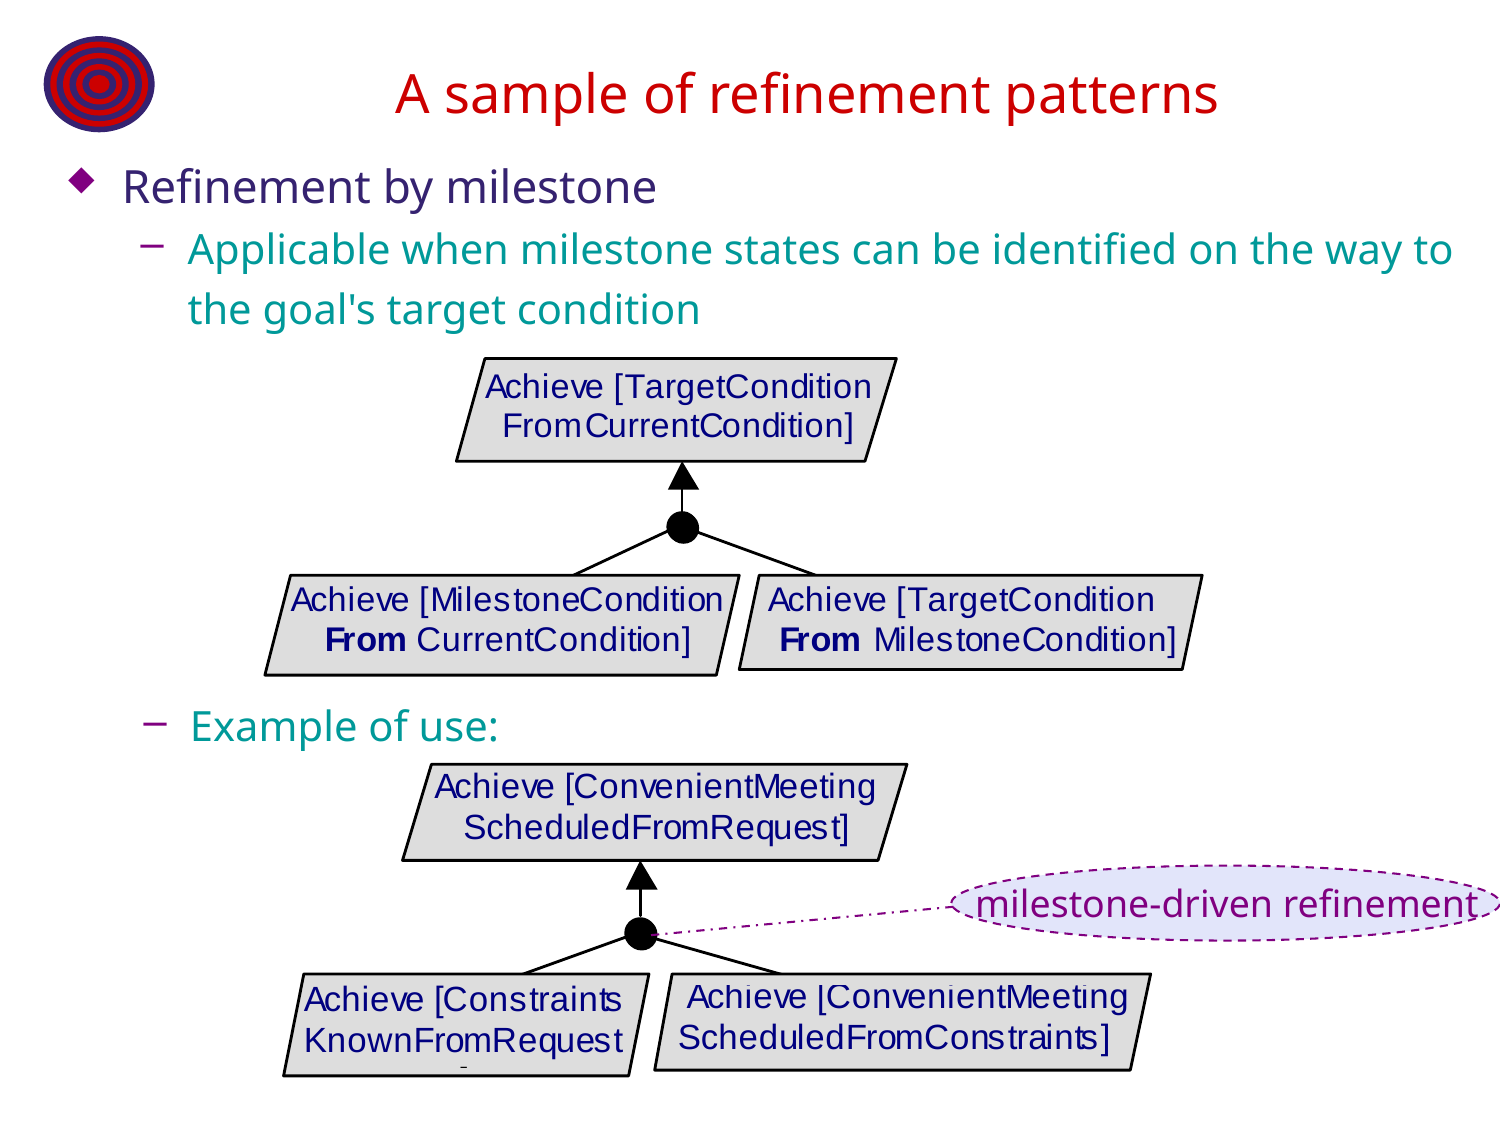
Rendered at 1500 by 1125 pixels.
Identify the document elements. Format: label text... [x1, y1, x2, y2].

text_box milestone-driven refinement [1177, 873, 1494, 933]
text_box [44, 36, 155, 132]
text_box [1494, 895, 1500, 911]
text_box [265, 752, 1172, 1088]
text_box [1177, 933, 1391, 941]
list Refinement by milestone Applicable when milestone states can be identified on the way to the goal's target condition [42, 138, 1478, 344]
text_box [1177, 865, 1390, 873]
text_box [258, 346, 1231, 704]
title A sample of refinement patterns [132, 15, 1484, 167]
text_box Example of use: [129, 692, 514, 758]
